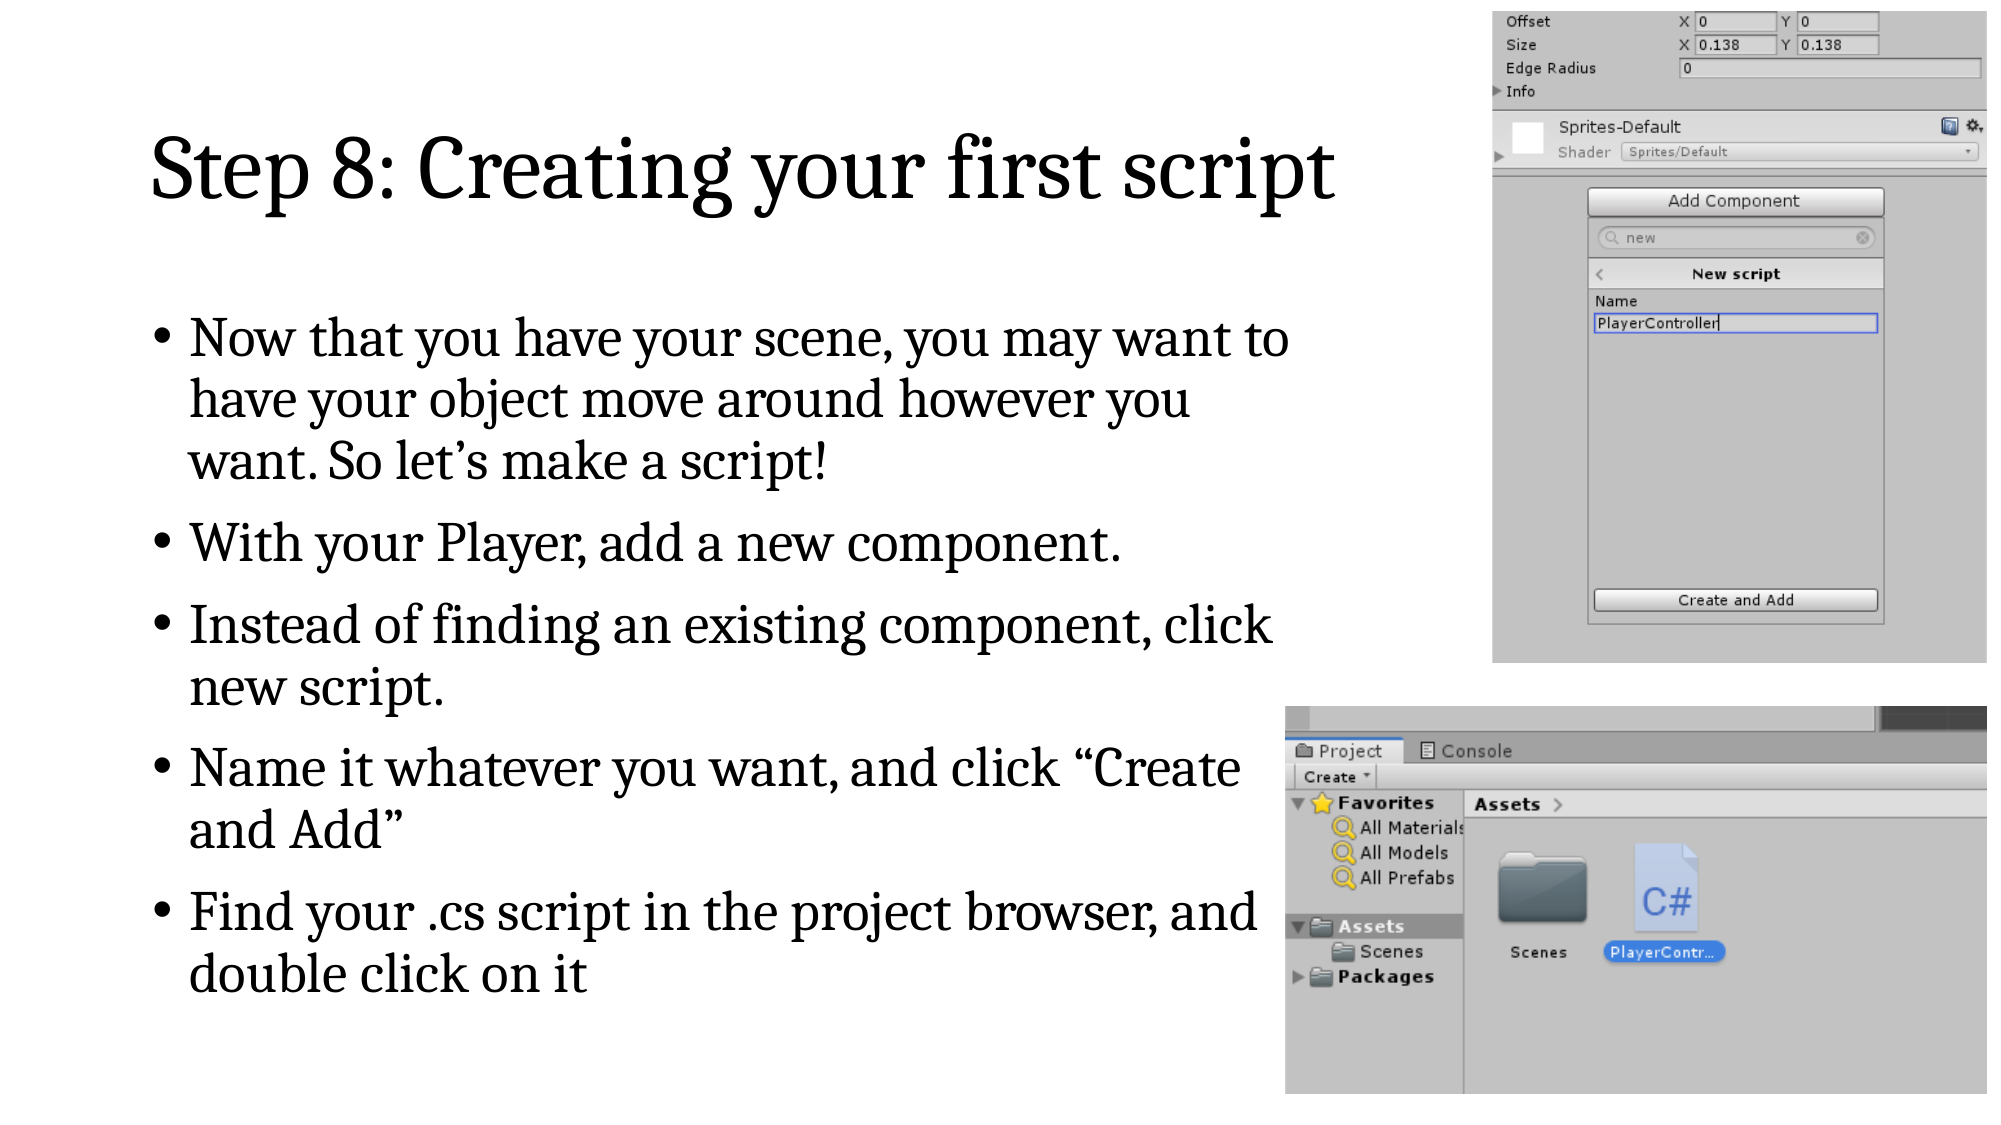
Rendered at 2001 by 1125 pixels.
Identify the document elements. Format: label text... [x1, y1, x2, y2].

list Now that you have your scene, you may want to have your object move around however you want. So let’s make a script! With your Player, add a new component. Instead of finding an existing component, click new script. Name it whatever you want, and click “Create and Add” Find your .cs script in the project browser, and double click on it [137, 299, 1311, 1014]
picture [1285, 706, 1987, 1094]
title Step 8: Creating your first script [137, 59, 1492, 278]
picture [1492, 10, 1987, 663]
